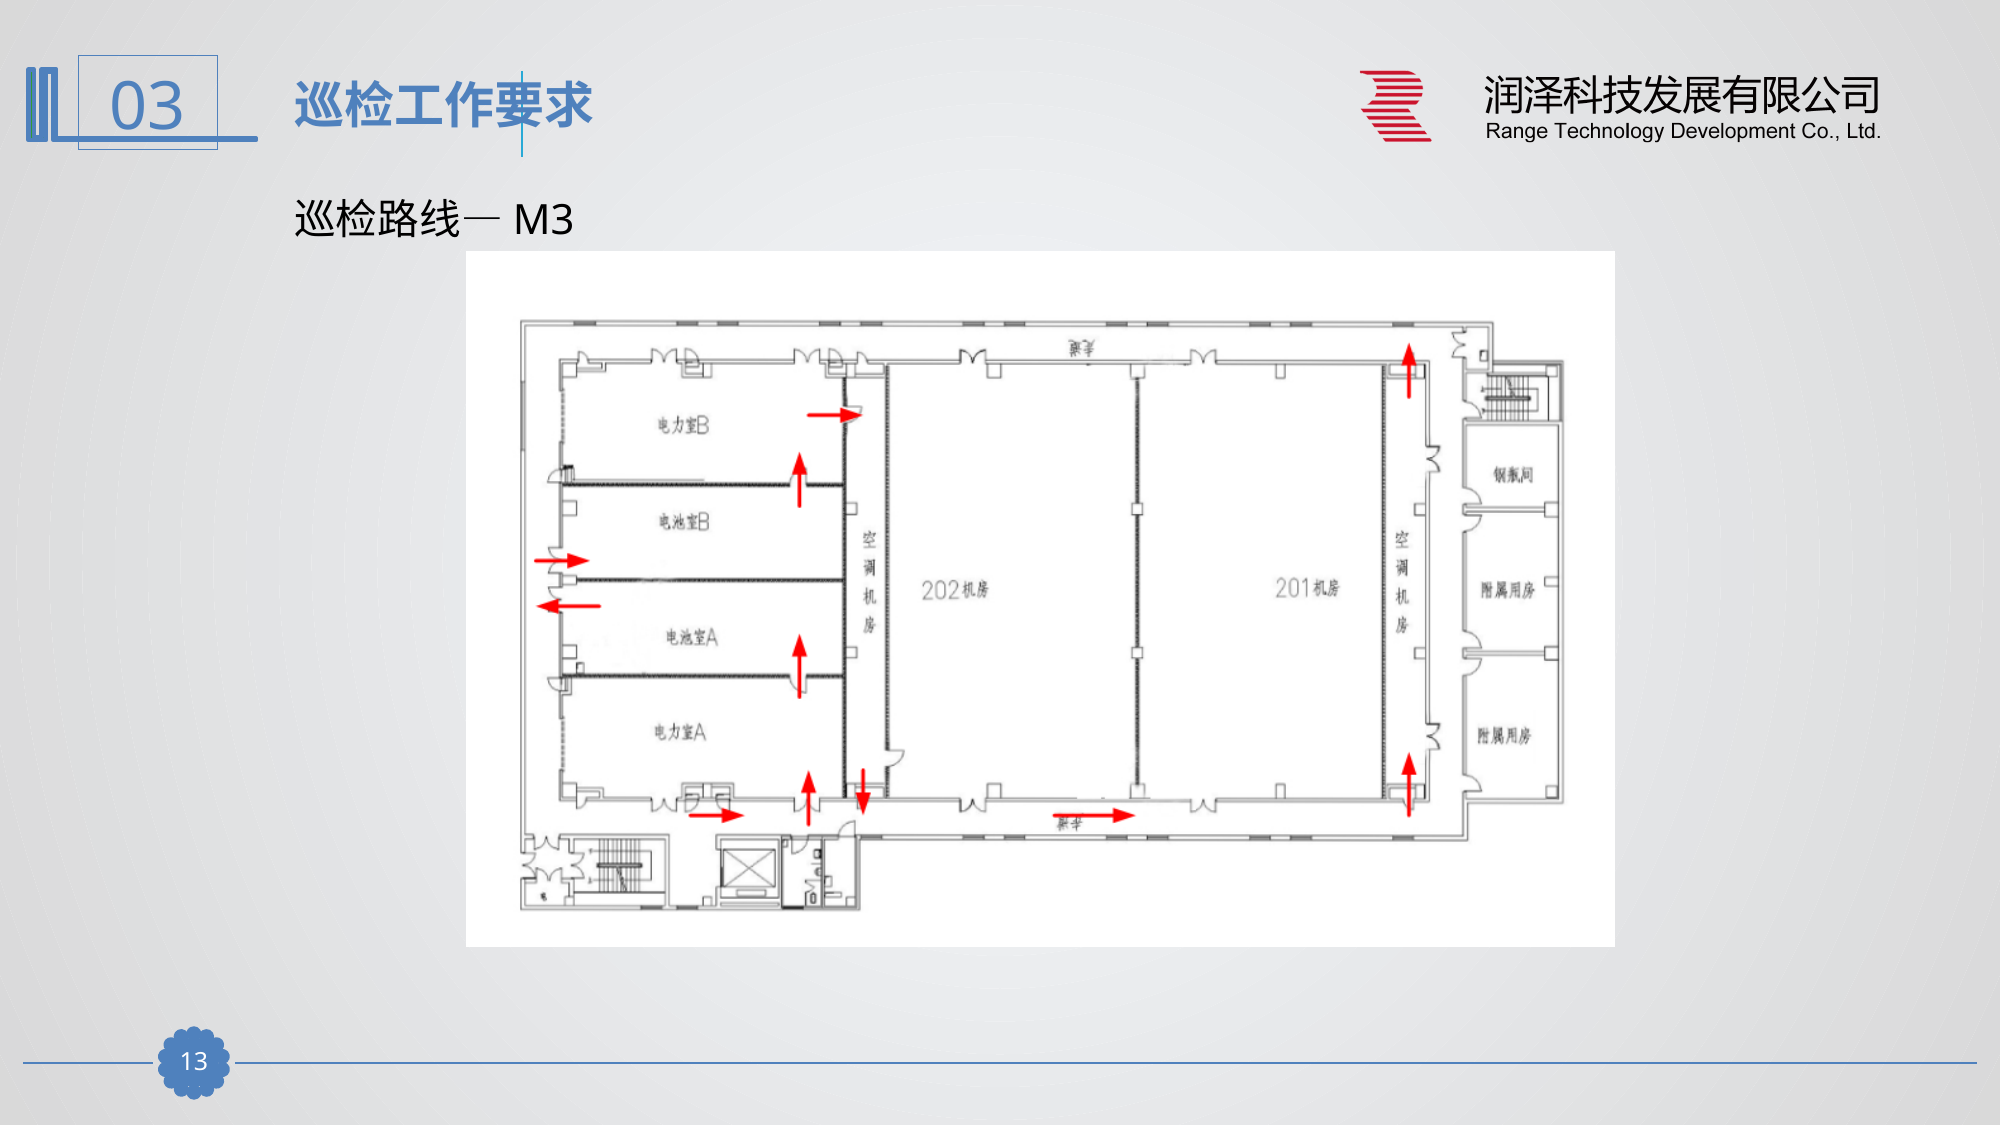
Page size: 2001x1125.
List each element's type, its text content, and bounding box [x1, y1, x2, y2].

slide_number 12 [169, 1039, 218, 1086]
text_box 巡检路线—M3 [279, 160, 1615, 251]
picture [466, 251, 1615, 948]
picture [1331, 34, 1923, 170]
text_box 巡检工作要求 [279, 66, 1733, 142]
